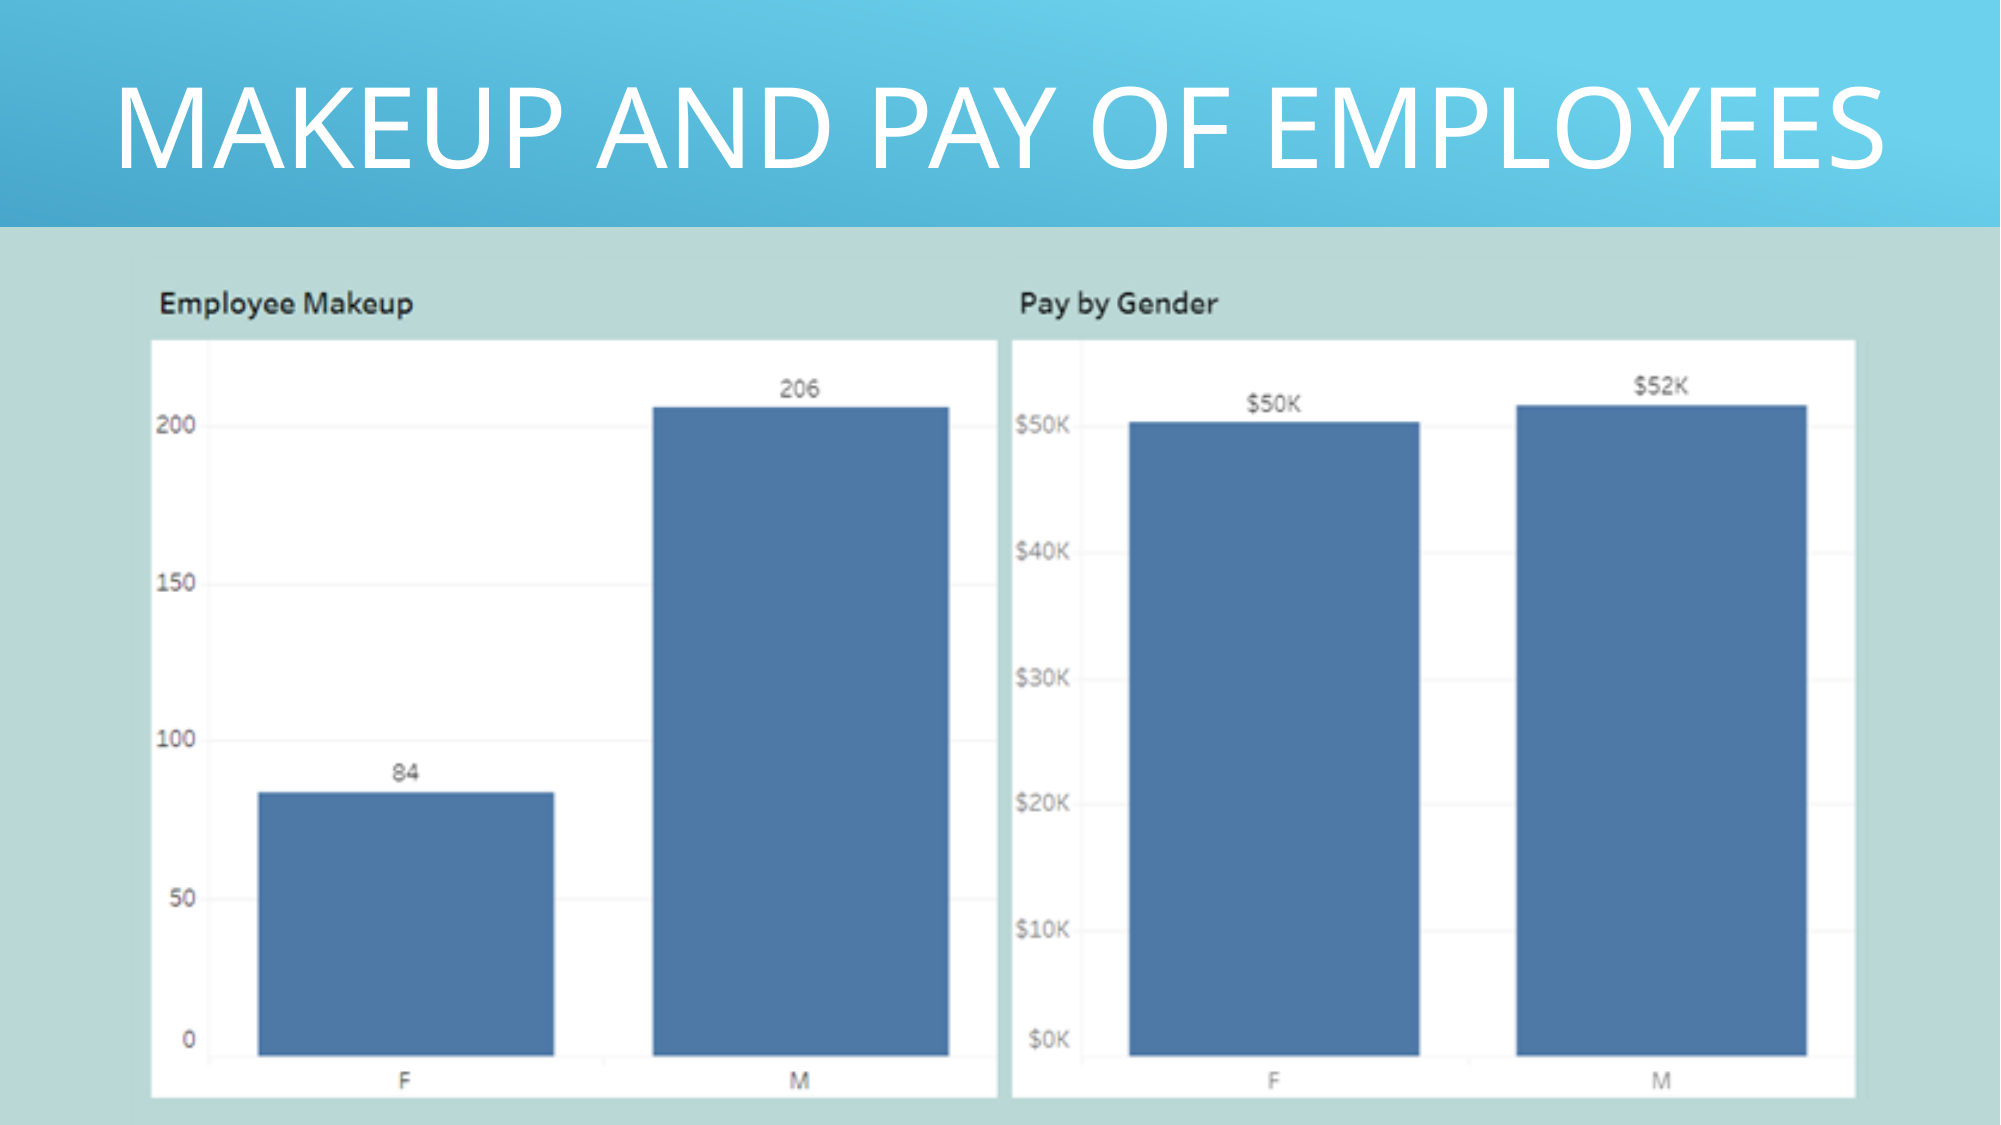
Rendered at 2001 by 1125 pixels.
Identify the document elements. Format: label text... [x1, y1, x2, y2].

title Makeup and Pay of Employees [0, 0, 2000, 248]
text_box [0, 248, 2000, 1125]
picture [131, 255, 1869, 1125]
